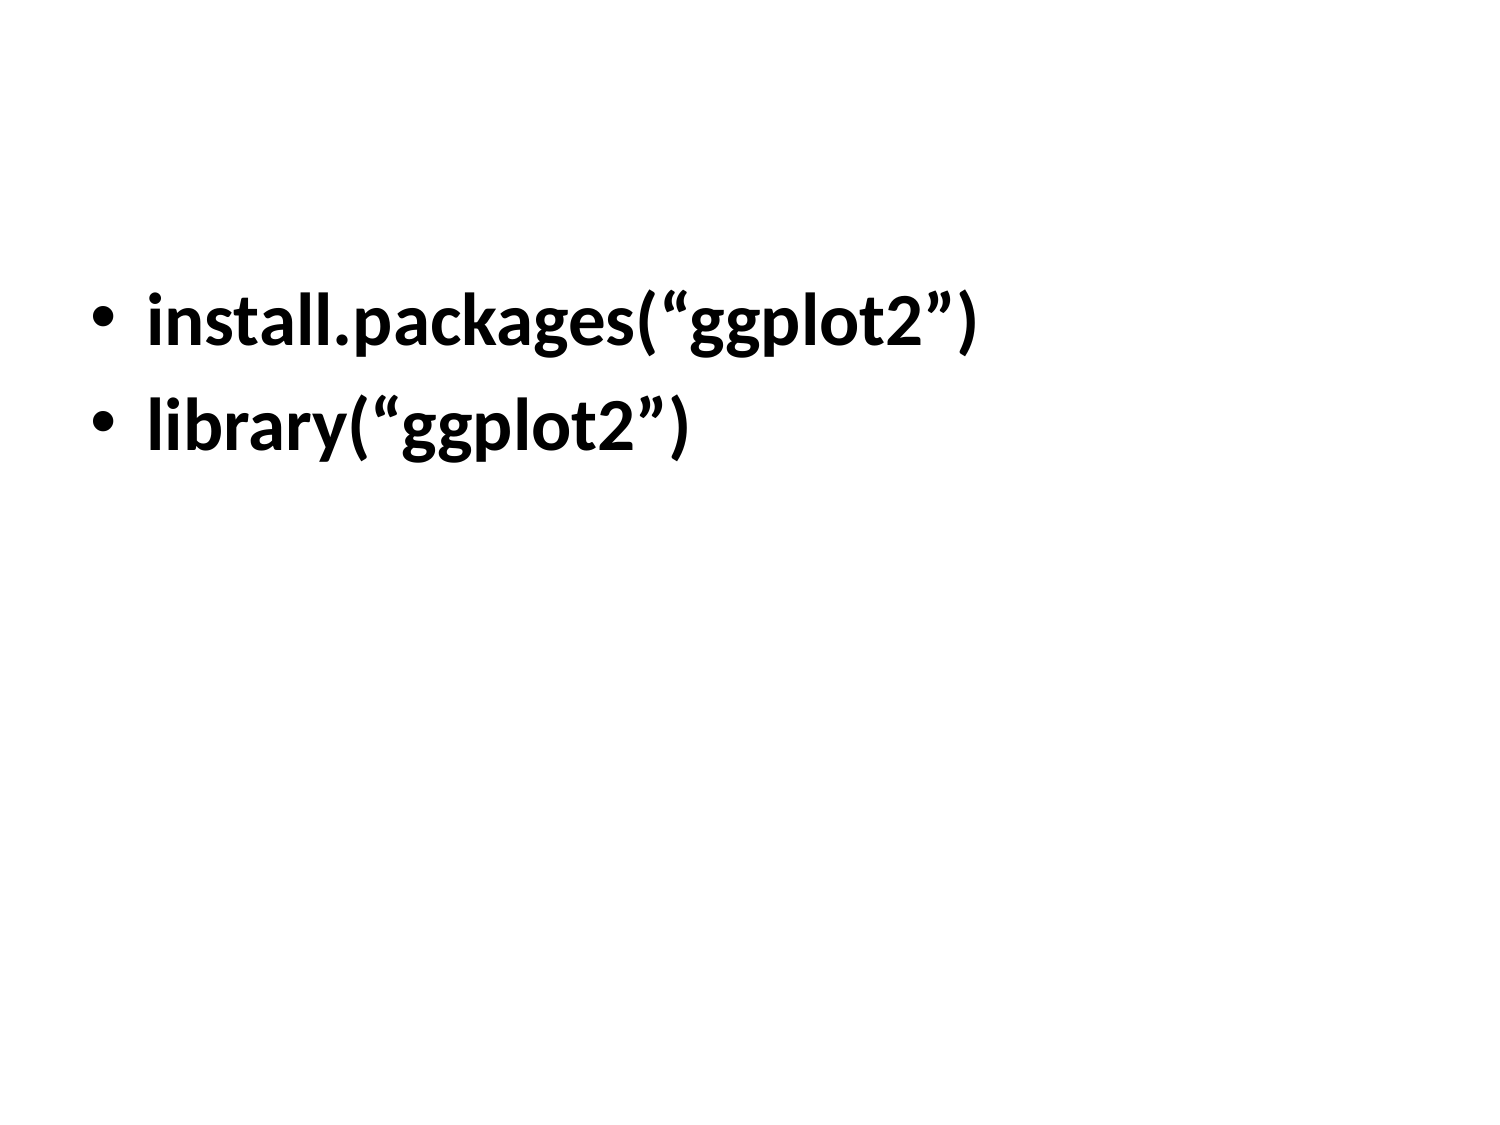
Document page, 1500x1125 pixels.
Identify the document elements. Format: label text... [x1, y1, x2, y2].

list install.packages(“ggplot2”) library(“ggplot2”) [75, 262, 1425, 1005]
